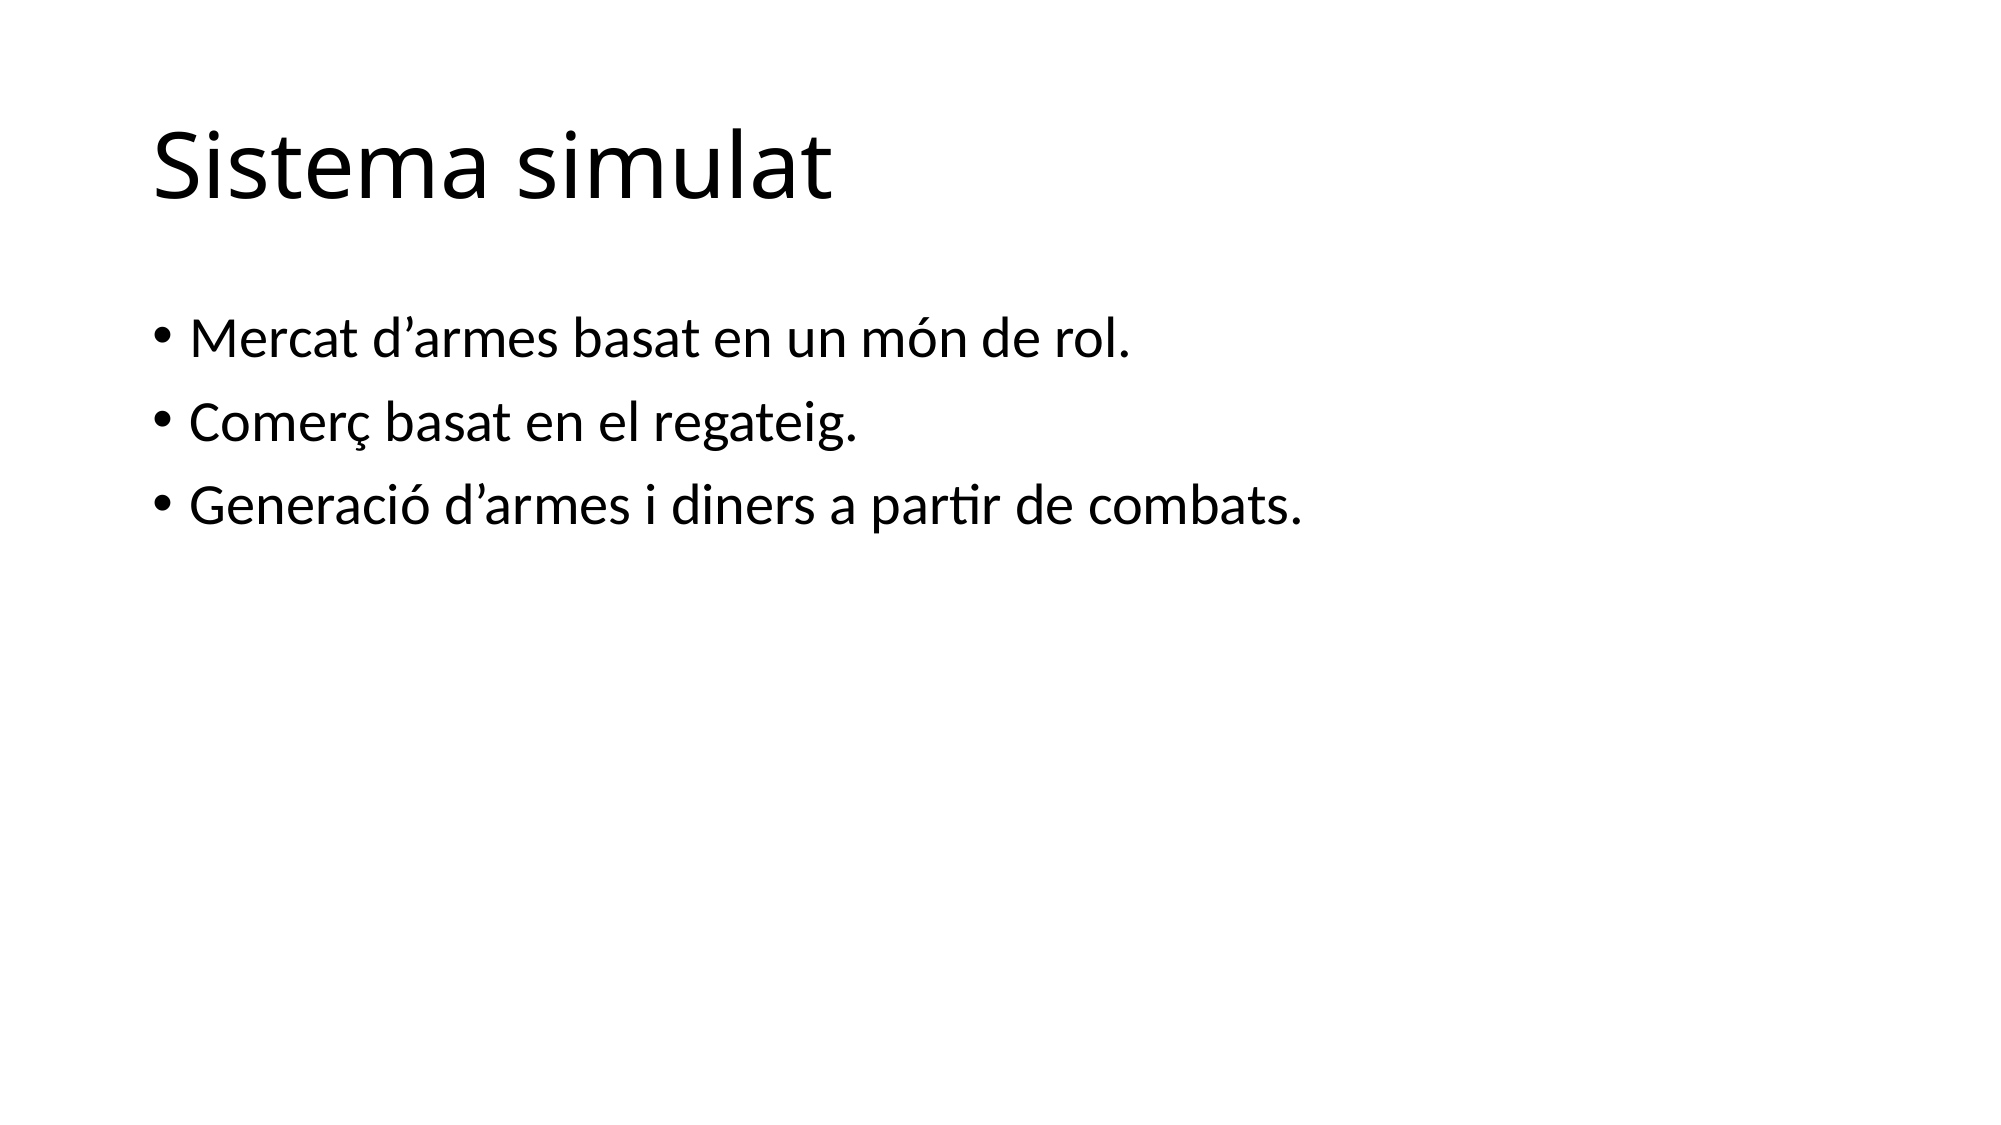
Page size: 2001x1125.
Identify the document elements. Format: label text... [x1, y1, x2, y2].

title Sistema simulat [137, 59, 1863, 278]
list Mercat d’armes basat en un món de rol. Comerç basat en el regateig. Generació d’armes i diners a partir de combats. [137, 299, 1863, 1014]
